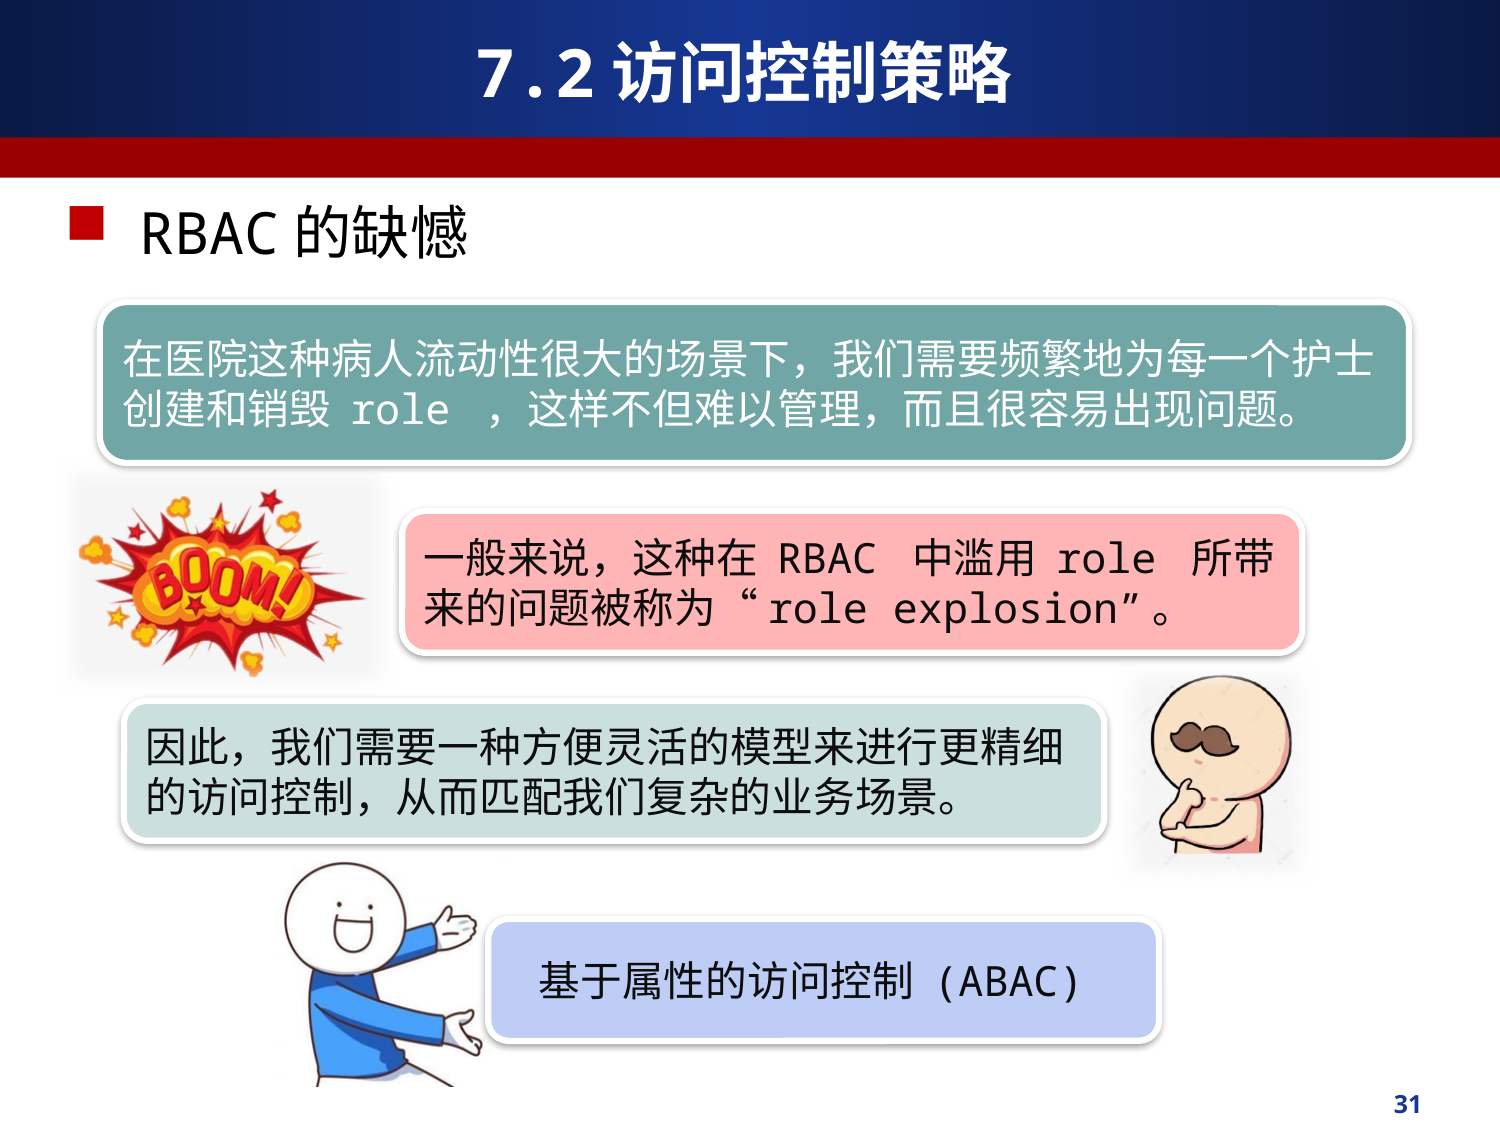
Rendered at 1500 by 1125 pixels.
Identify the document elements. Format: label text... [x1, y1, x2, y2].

text_box RBAC的缺憾 [48, 187, 1404, 275]
title 7.2访问控制策略 [50, 24, 1438, 118]
text_box 因此，我们需要一种方便灵活的模型来进行更精细的访问控制，从而匹配我们复杂的业务场景。 [120, 697, 1108, 844]
text_box 在医院这种病人流动性很大的场景下，我们需要频繁地为每一个护士创建和销毁 role ，这样不但难以管理，而且很容易出现问题。 [96, 298, 1413, 467]
picture [55, 456, 397, 697]
picture [1115, 658, 1317, 889]
text_box 一般来说，这种在 RBAC 中滥用 role 所带来的问题被称为“role explosion”。 [402, 507, 1306, 656]
text_box [962, 1081, 1438, 1125]
picture [276, 857, 508, 1087]
text_box 基于属性的访问控制 (ABAC) [513, 915, 1163, 1045]
